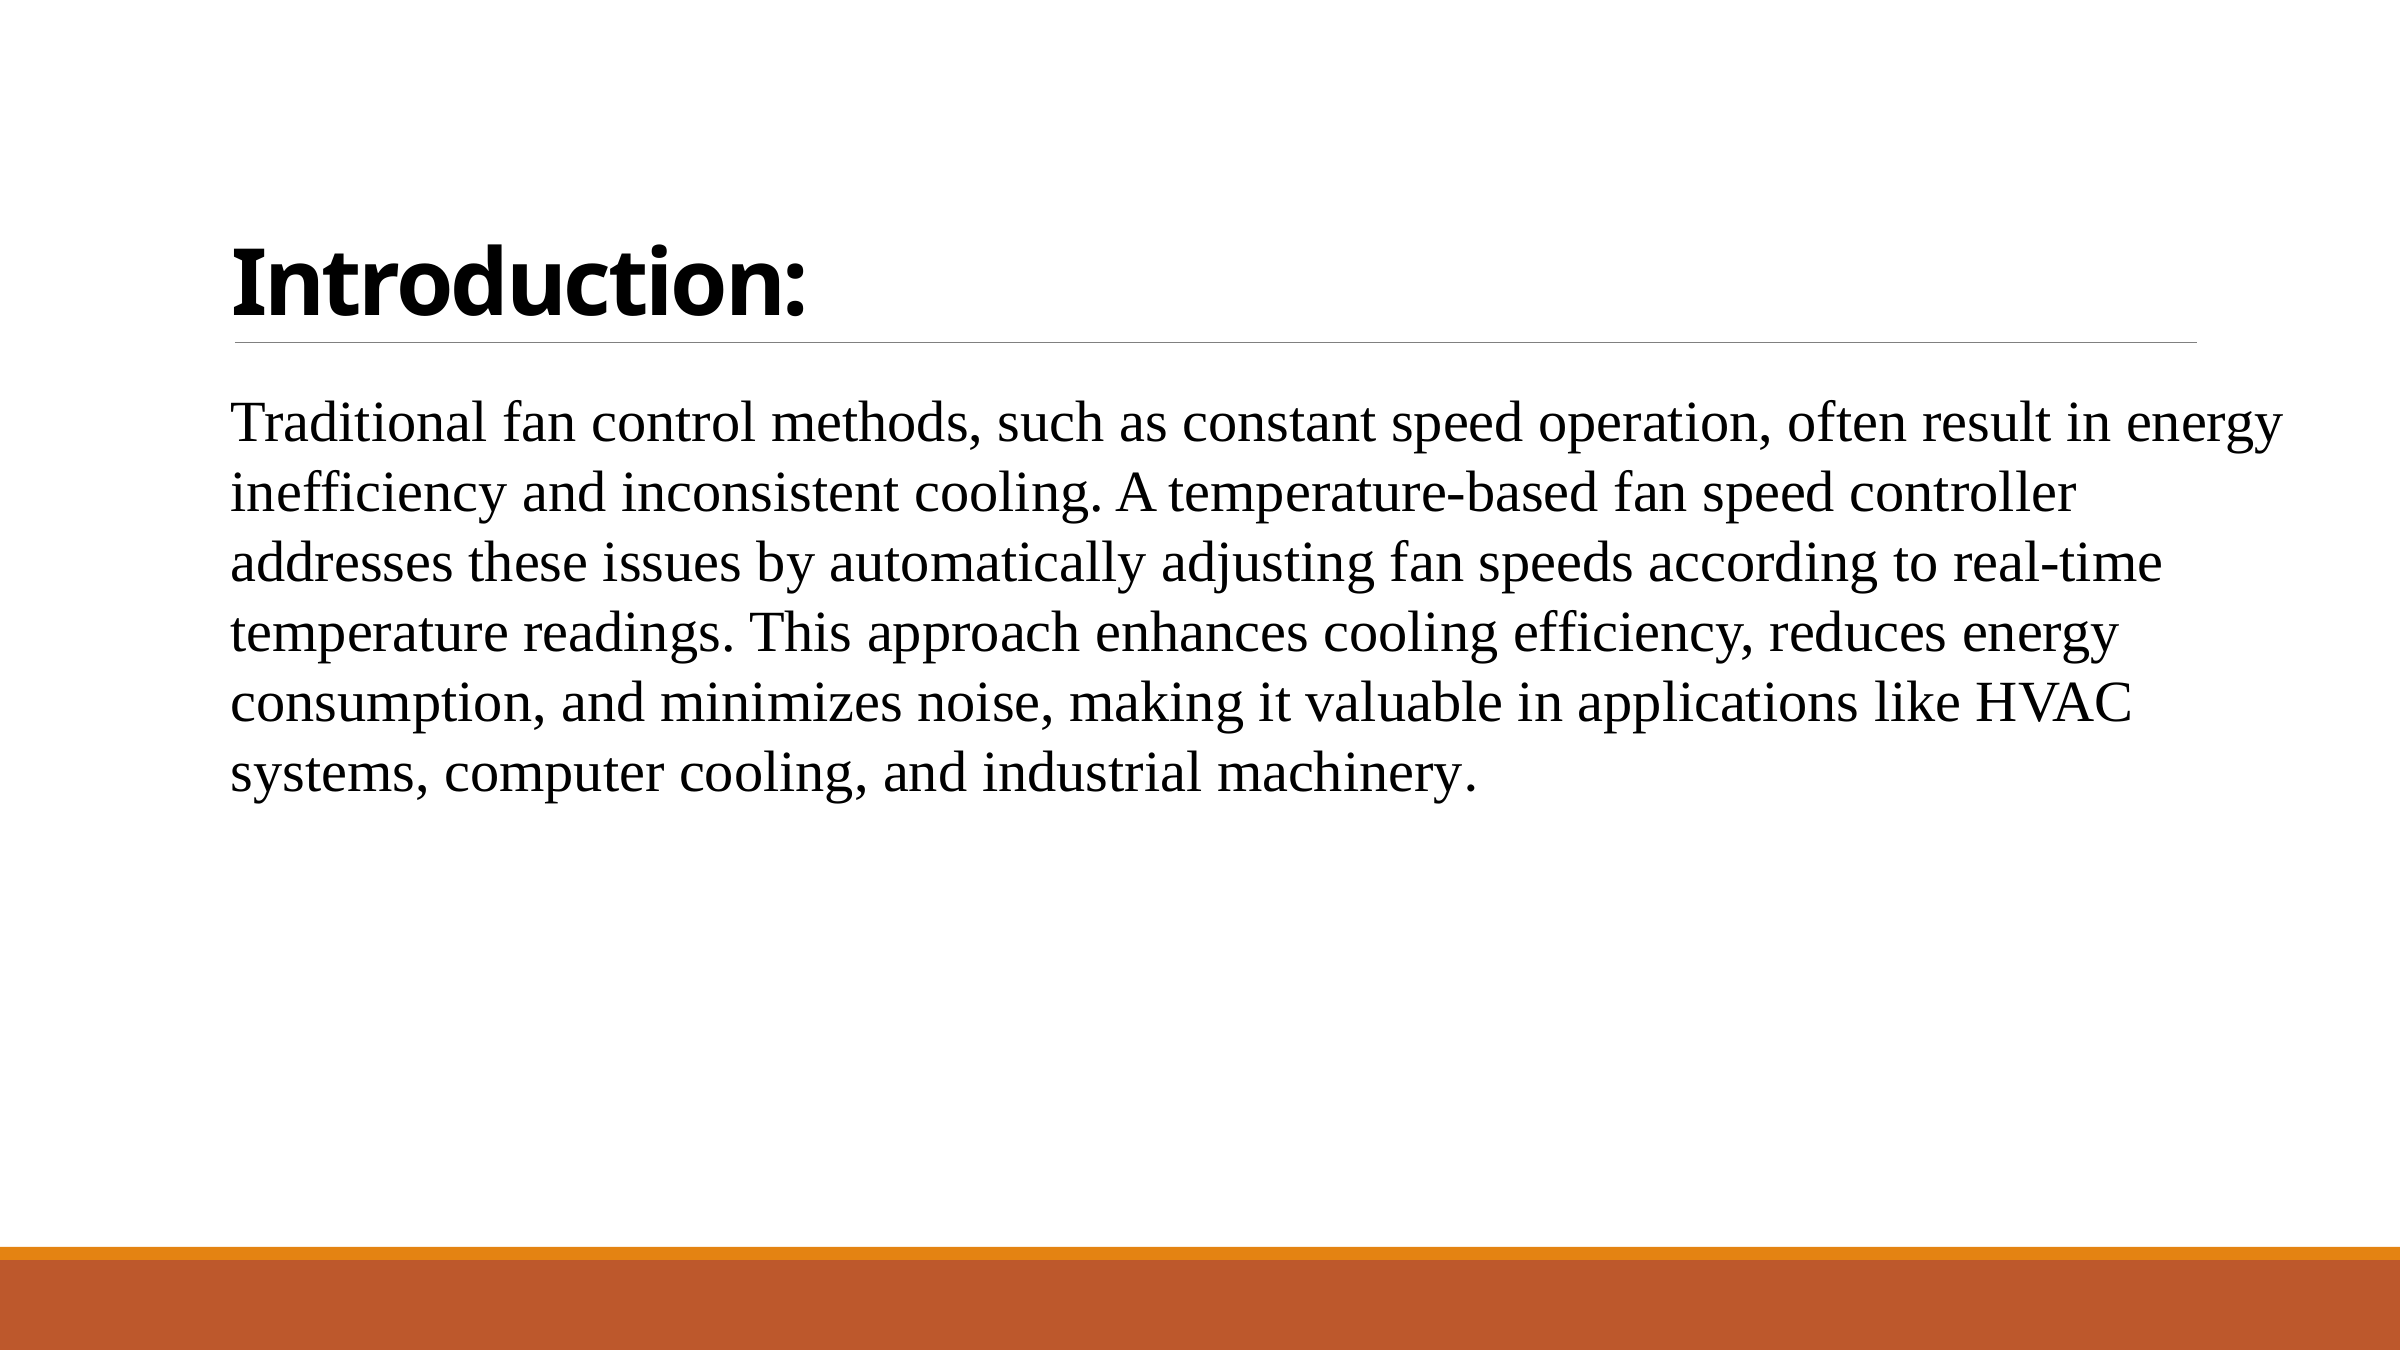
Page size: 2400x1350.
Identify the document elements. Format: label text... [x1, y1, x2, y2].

text_box Traditional fan control methods, such as constant speed operation, often result in energy inefficiency and inconsistent cooling. A temperature-based fan speed controller addresses these issues by automatically adjusting fan speeds according to real-time temperature readings. This approach enhances cooling efficiency, reduces energy consumption, and minimizes noise, making it valuable in applications like HVAC systems, computer cooling, and industrial machinery. [216, 375, 2322, 811]
title Introduction: [216, 56, 2196, 342]
